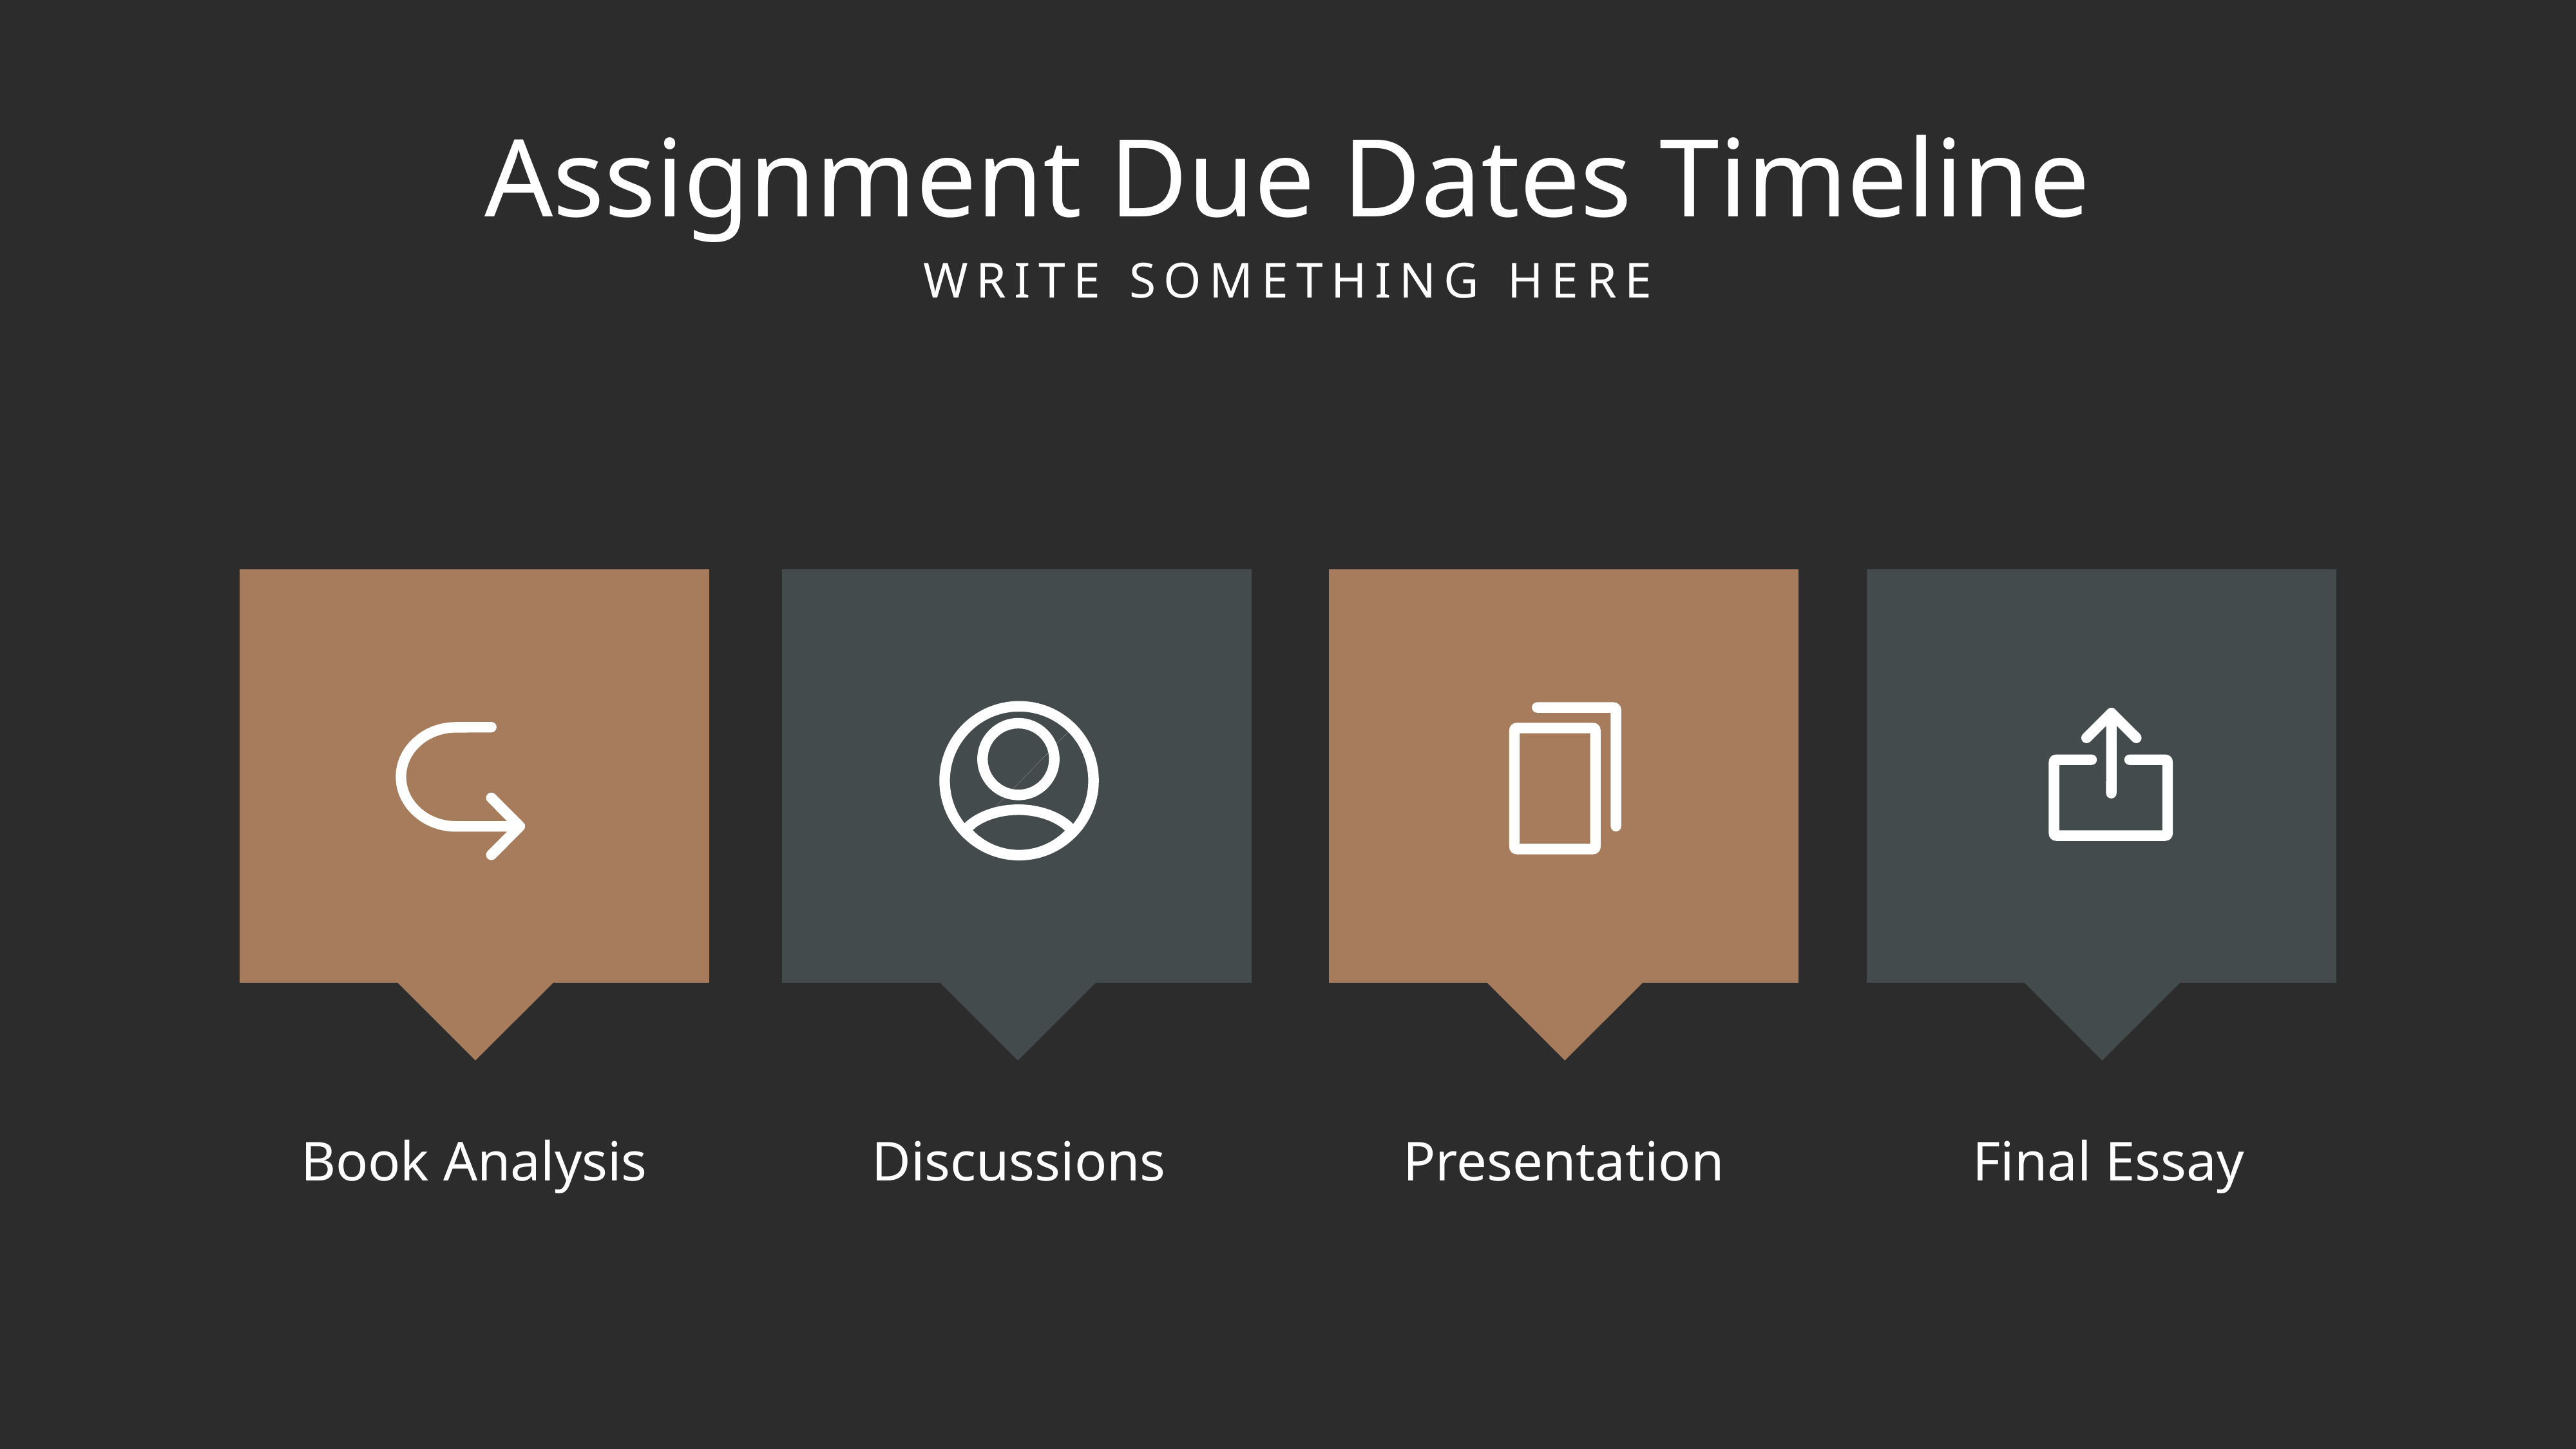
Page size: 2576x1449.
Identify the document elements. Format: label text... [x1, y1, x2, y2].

text_box [866, 909, 1168, 1061]
text_box [323, 909, 625, 1061]
text_box Final Essay [1891, 1122, 2327, 1197]
text_box [0, 0, 2576, 1449]
text_box [1866, 569, 2336, 983]
text_box [782, 569, 1252, 983]
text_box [939, 701, 1099, 861]
text_box Book Analysis [256, 1122, 692, 1197]
text_box [1413, 909, 1715, 1061]
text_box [2048, 707, 2173, 841]
text_box [240, 569, 709, 983]
text_box [396, 722, 526, 860]
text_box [425, 104, 2151, 314]
text_box [1951, 909, 2252, 1061]
text_box [1329, 569, 1799, 983]
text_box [1509, 702, 1621, 855]
text_box Discussions [801, 1122, 1237, 1197]
text_box Presentation [1346, 1122, 1782, 1197]
